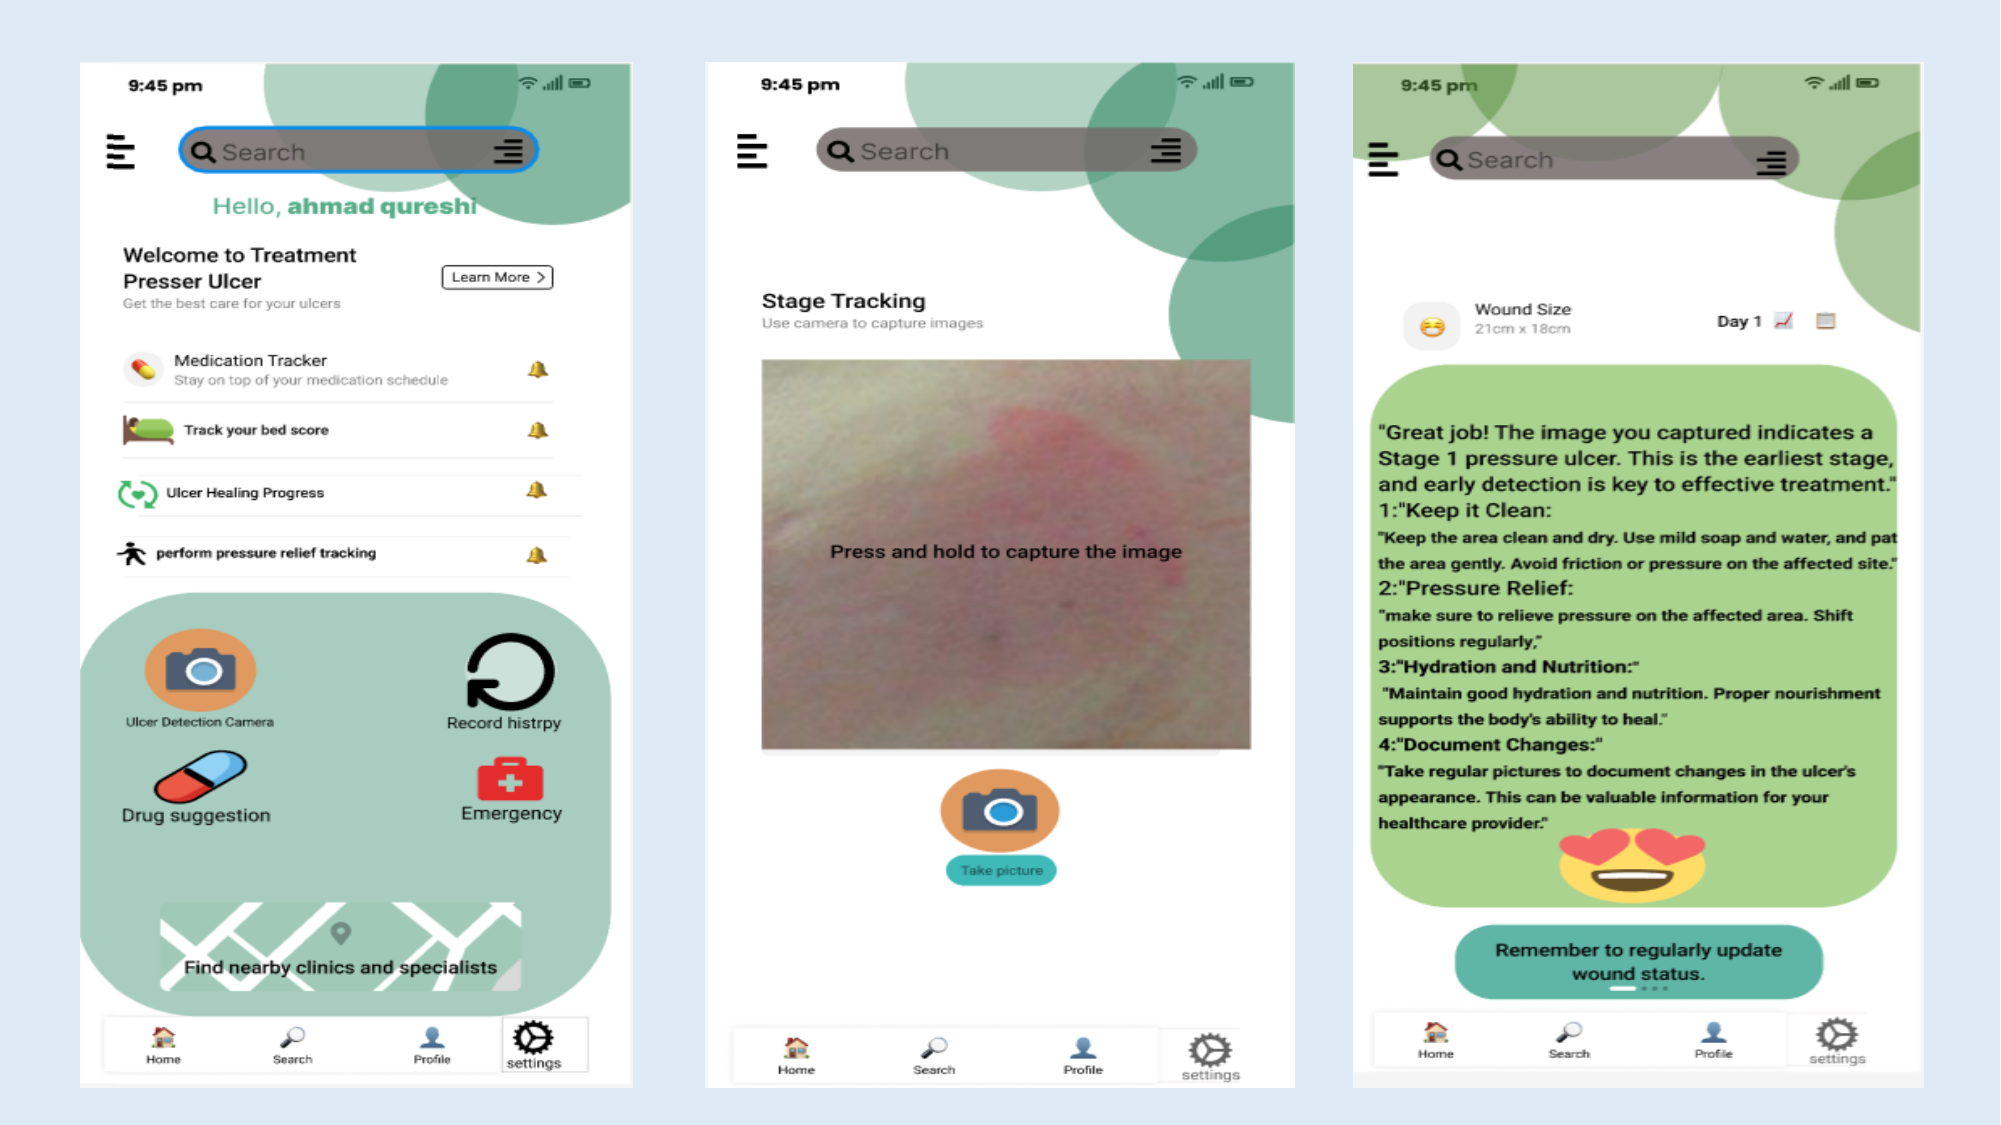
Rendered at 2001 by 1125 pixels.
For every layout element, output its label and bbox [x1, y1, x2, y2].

picture [1353, 62, 1924, 1088]
list [80, 62, 633, 1088]
picture [704, 62, 1295, 1088]
